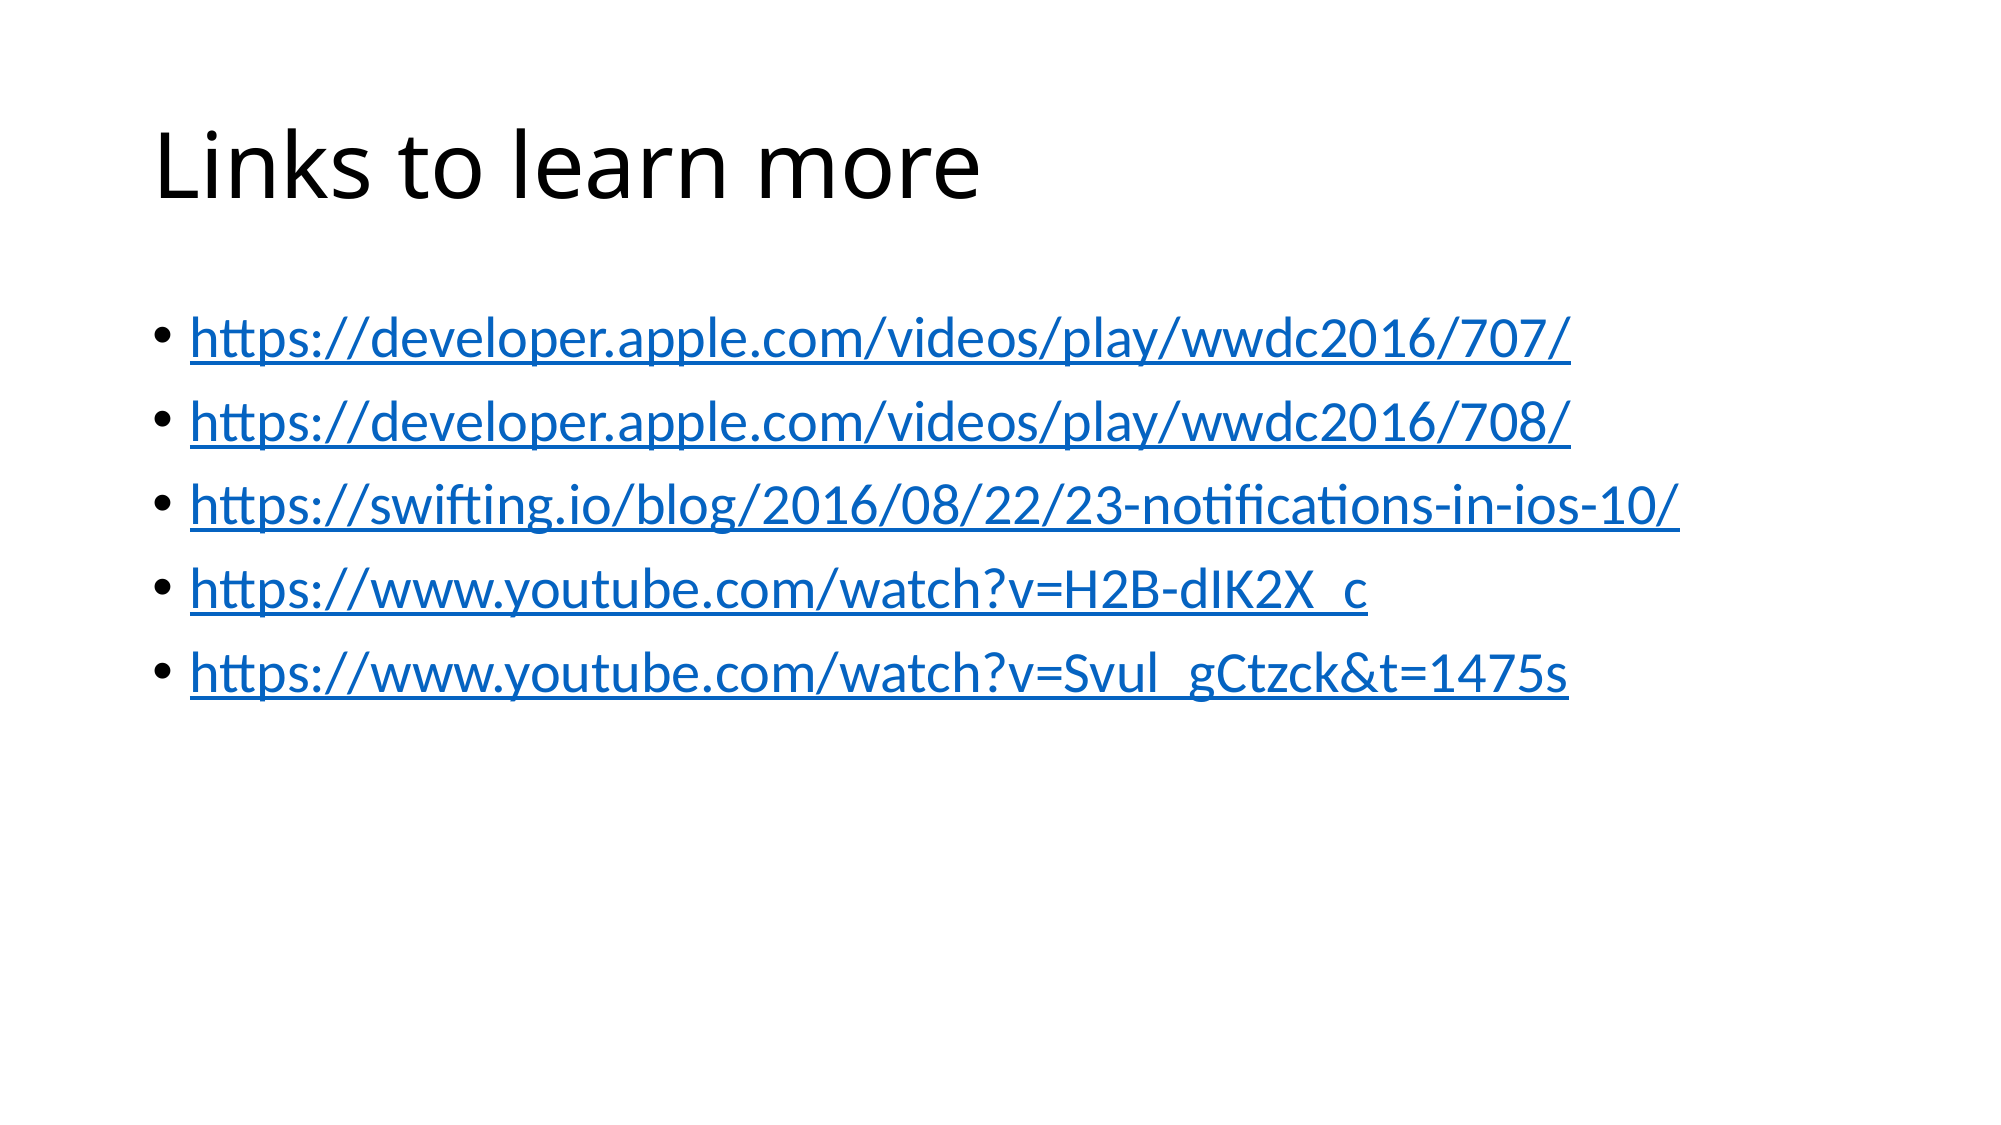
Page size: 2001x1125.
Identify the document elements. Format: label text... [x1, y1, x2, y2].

title Links to learn more [137, 59, 1863, 278]
list https://developer.apple.com/videos/play/wwdc2016/707/ https://developer.apple.com/videos/play/wwdc2016/708/ https://swifting.io/blog/2016/08/22/23-notifications-in-ios-10/ https://www.youtube.com/watch?v=H2B-dIK2X_c https://www.youtube.com/watch?v=Svul_gCtzck&t=1475s [137, 299, 1863, 1014]
